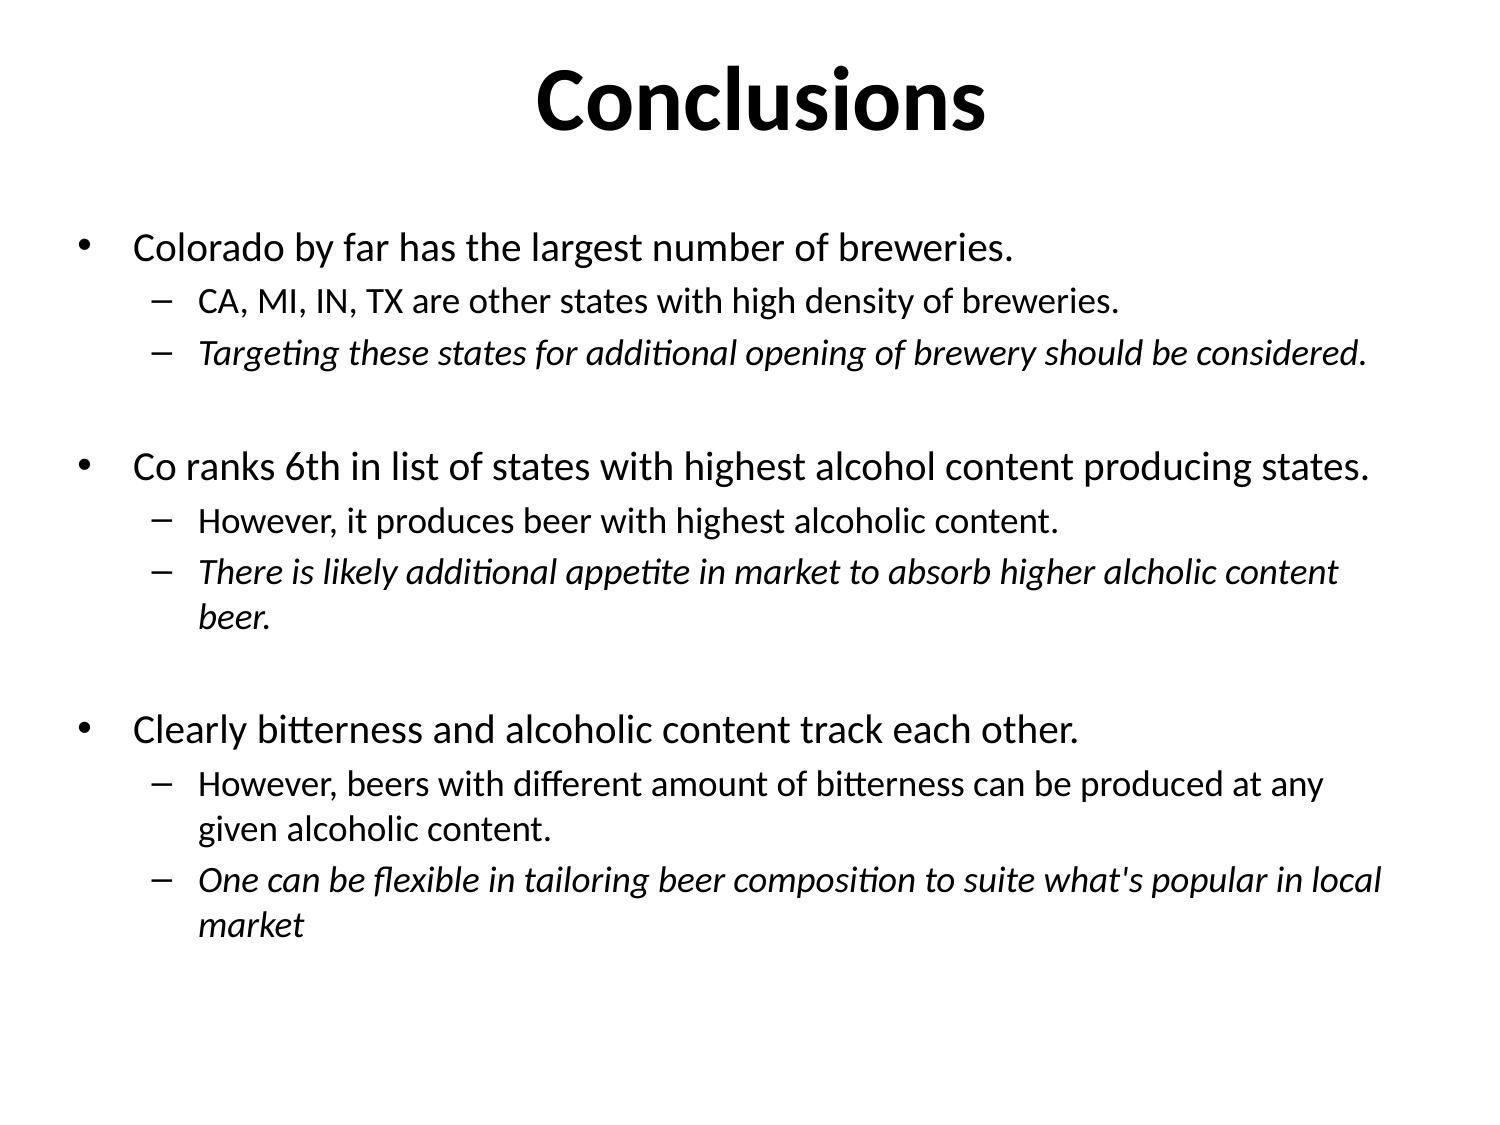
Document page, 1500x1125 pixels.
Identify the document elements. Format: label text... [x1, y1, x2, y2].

list Colorado by far has the largest number of breweries. CA, MI, IN, TX are other states with high density of breweries. Targeting these states for additional opening of brewery should be considered. Co ranks 6th in list of states with highest alcohol content producing states. However, it produces beer with highest alcoholic content. There is likely additional appetite in market to absorb higher alcholic content beer. Clearly bitterness and alcoholic content track each other. However, beers with different amount of bitterness can be produced at any given alcoholic content. One can be flexible in tailoring beer composition to suite what's popular in local market [62, 212, 1413, 955]
title Conclusions [87, 0, 1438, 188]
